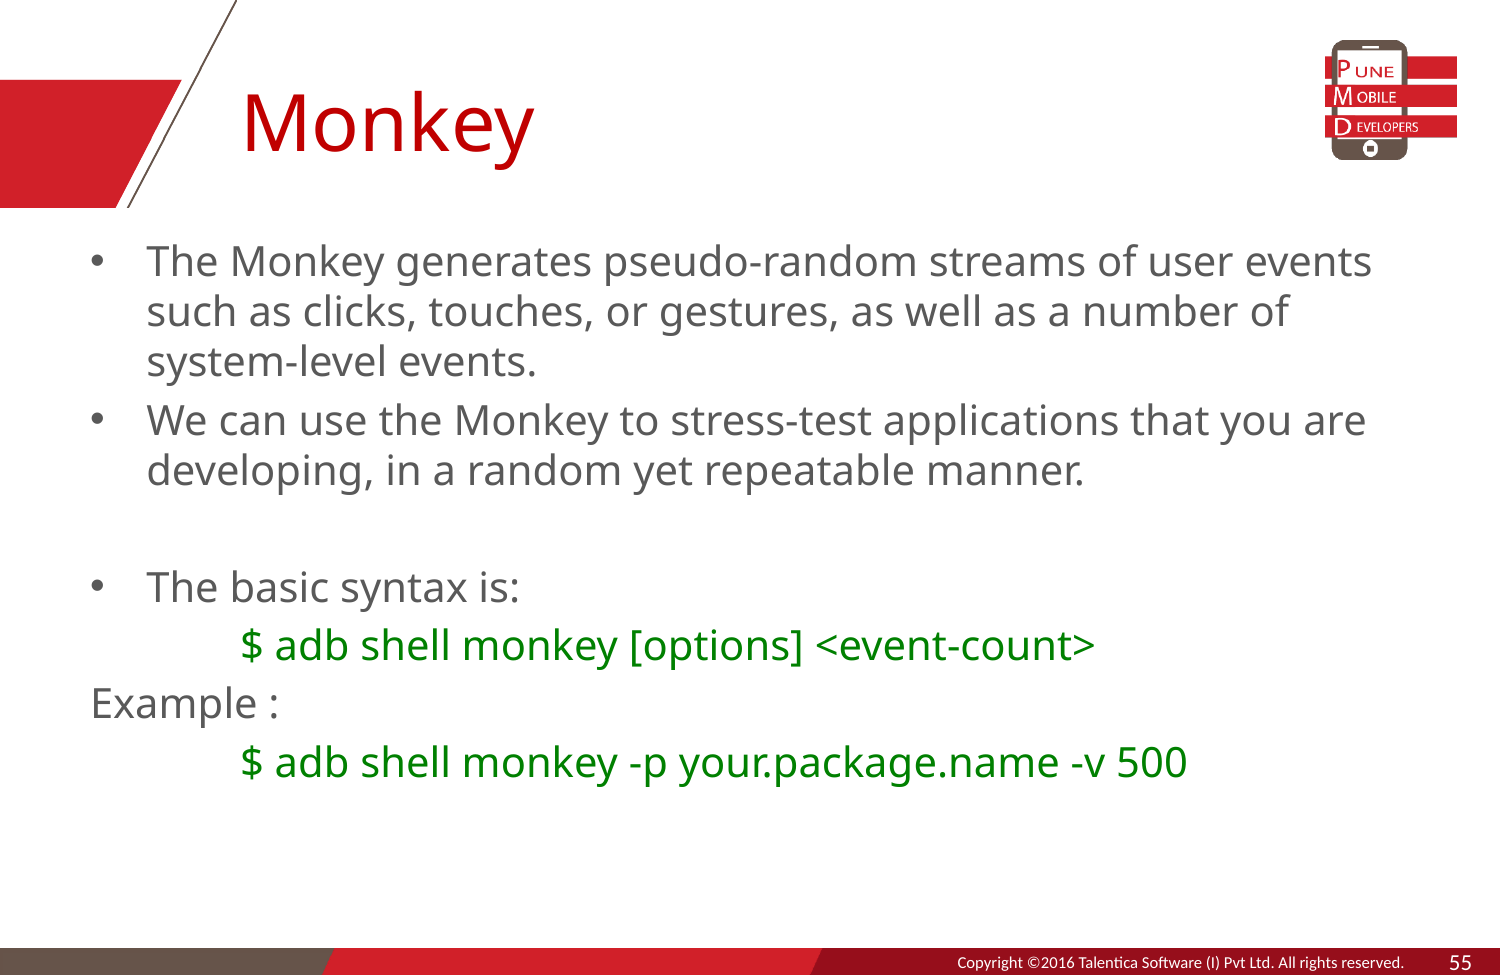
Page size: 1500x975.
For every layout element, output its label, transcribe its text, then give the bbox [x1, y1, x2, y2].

picture [1425, 40, 1457, 160]
list The Monkey generates pseudo-random streams of user events such as clicks, touches, or gestures, as well as a number of system-level events. We can use the Monkey to stress-test applications that you are developing, in a random yet repeatable manner. The basic syntax is: $ adb shell monkey [options] <event-count> Example : $ adb shell monkey -p your.package.name -v 500 [75, 227, 1425, 871]
picture [0, 948, 1500, 975]
title Monkey [225, 39, 1425, 202]
picture [0, 0, 237, 208]
